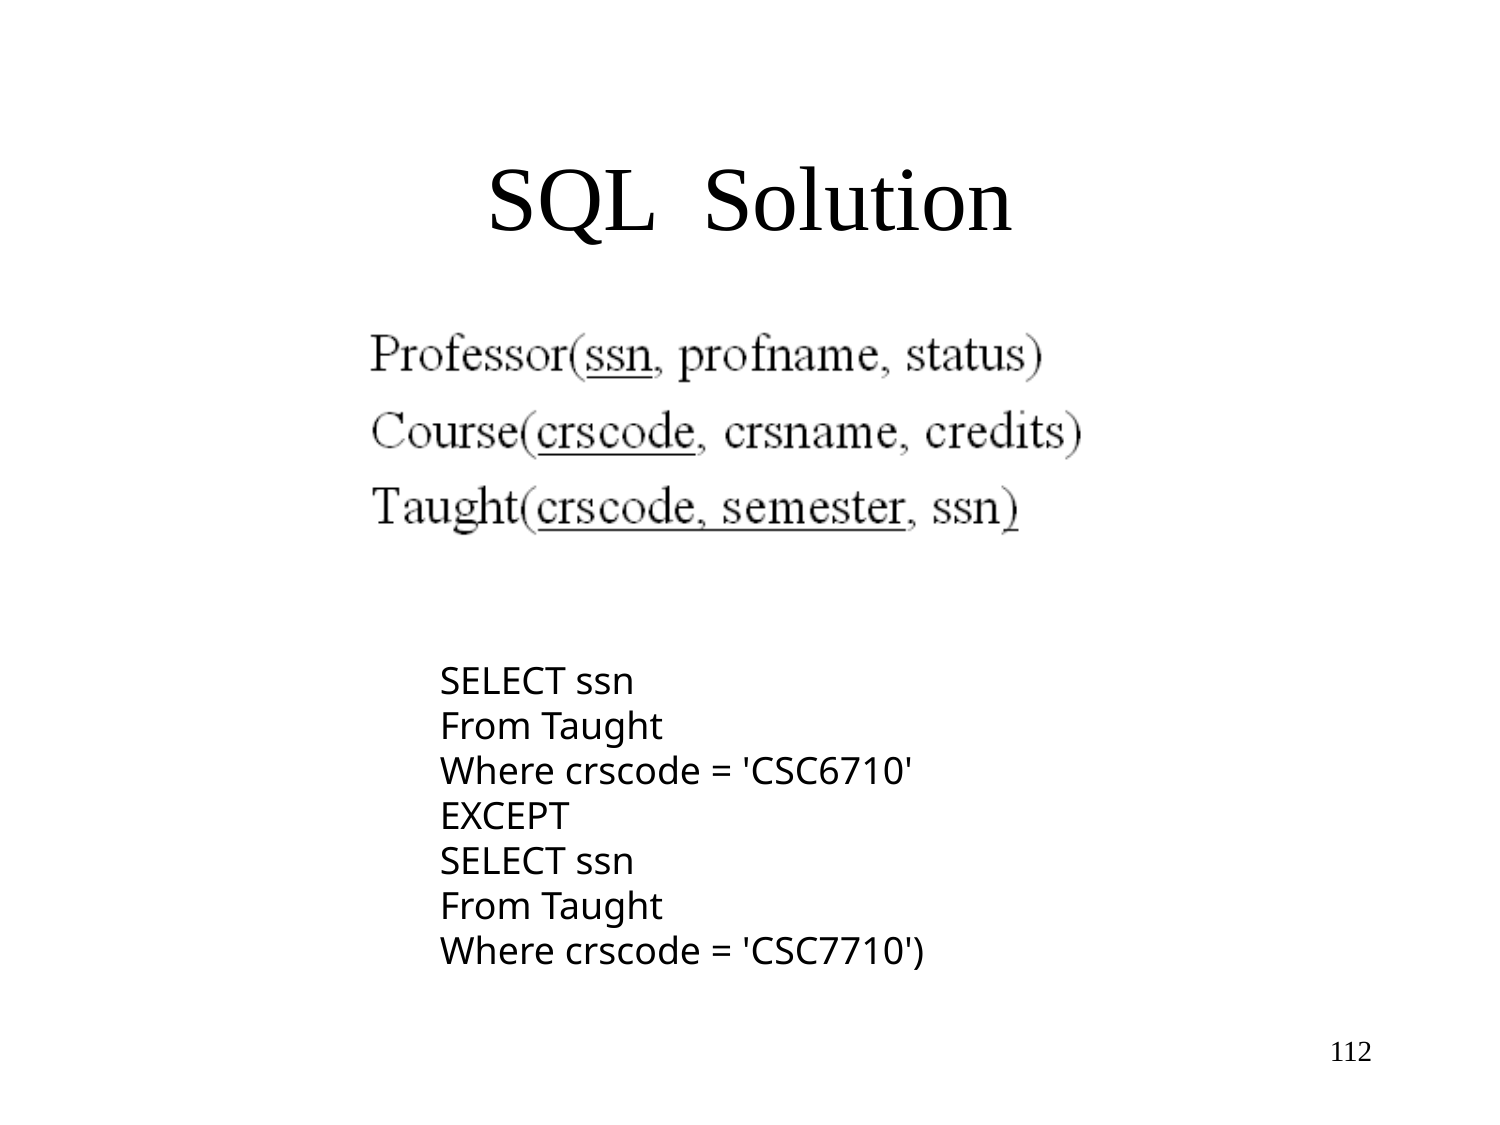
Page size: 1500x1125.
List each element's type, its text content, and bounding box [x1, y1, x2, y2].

slide_number 112 [1074, 1024, 1388, 1101]
picture [362, 324, 1109, 554]
text_box SELECT ssn From Taught Where crscode = 'CSC6710' EXCEPT SELECT ssn From Taught Where crscode = 'CSC7710') [425, 649, 1000, 980]
title SQL Solution [112, 99, 1388, 288]
